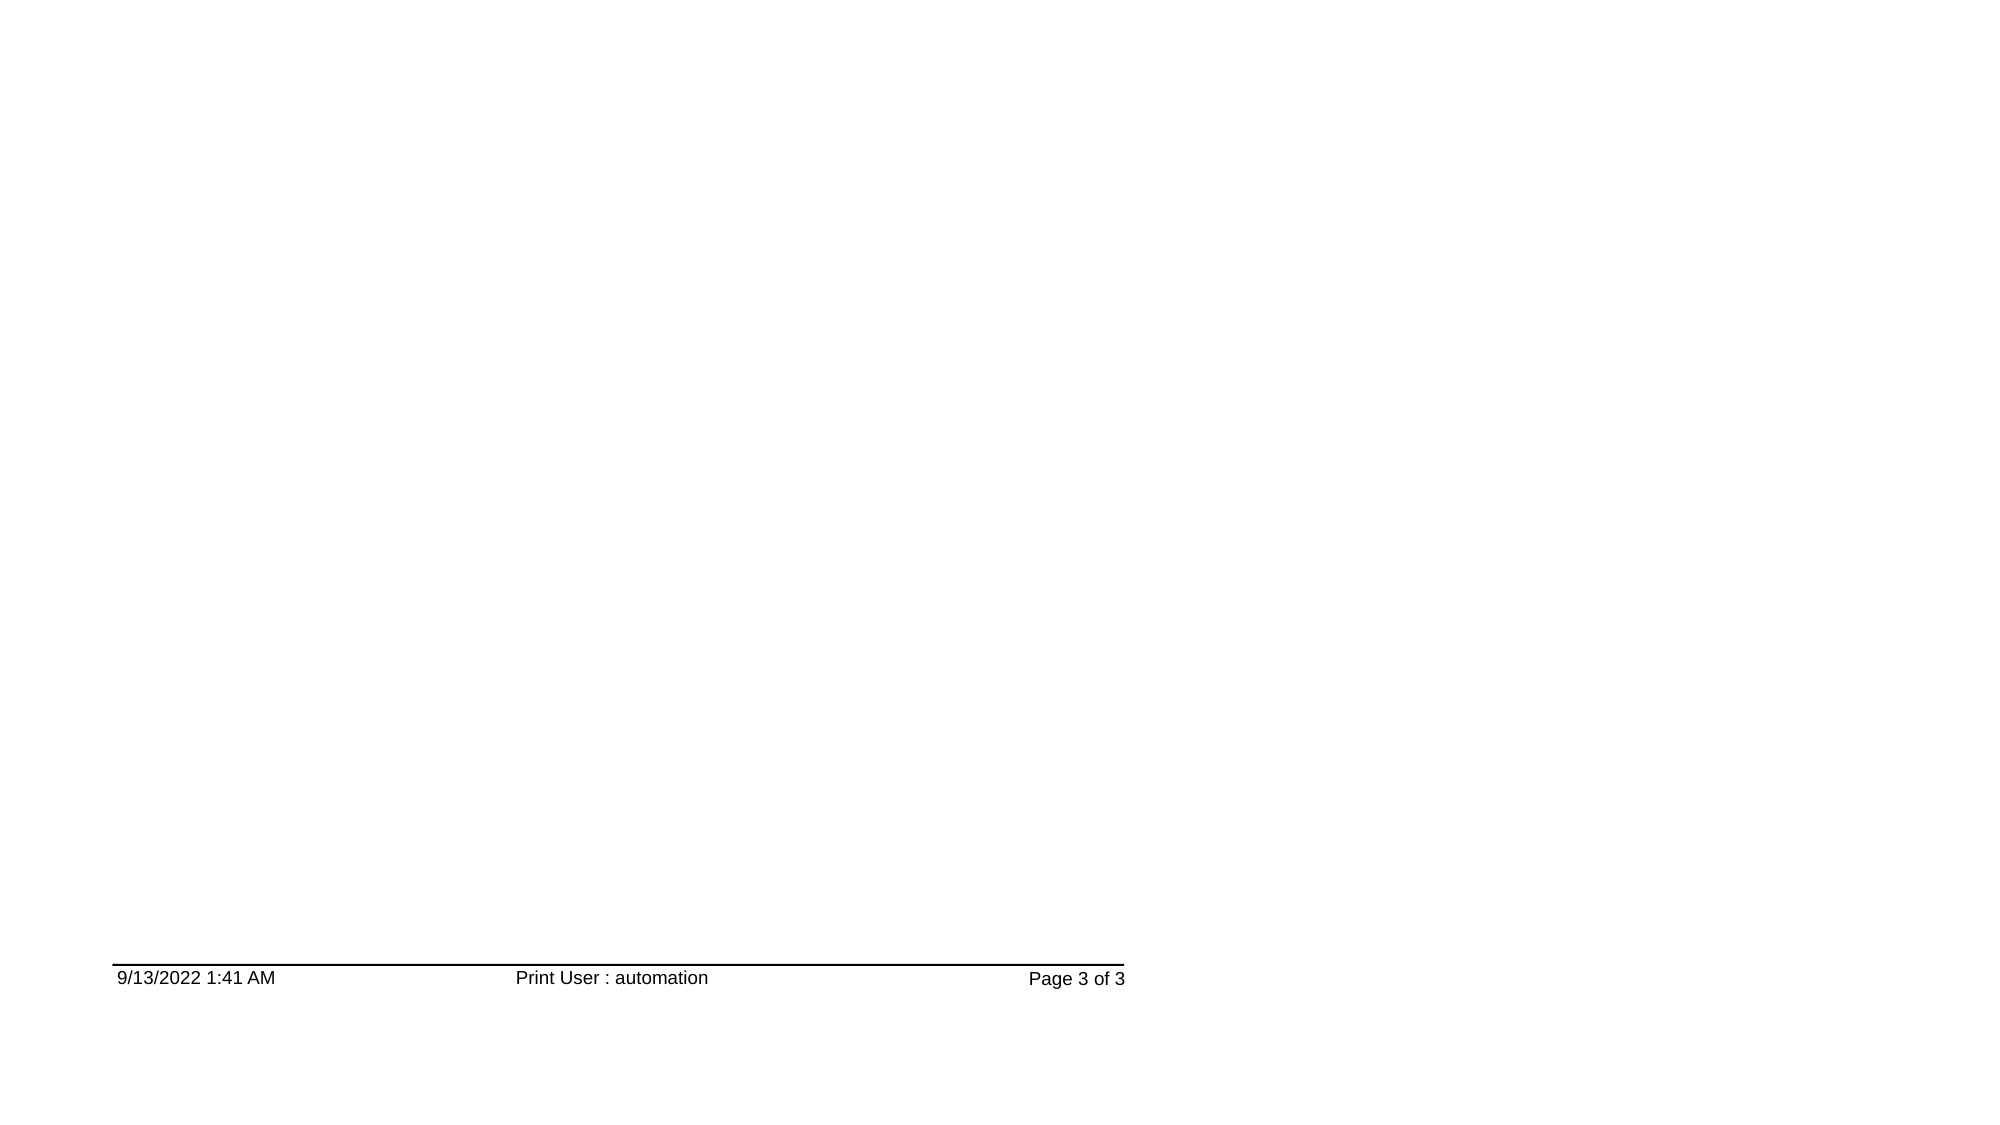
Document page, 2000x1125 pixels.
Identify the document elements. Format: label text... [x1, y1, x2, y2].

text_box Print User : automation [431, 966, 793, 1004]
text_box 9/13/2022 1:41 AM [117, 966, 371, 1003]
text_box Page 3 of 3 [914, 966, 1126, 1003]
